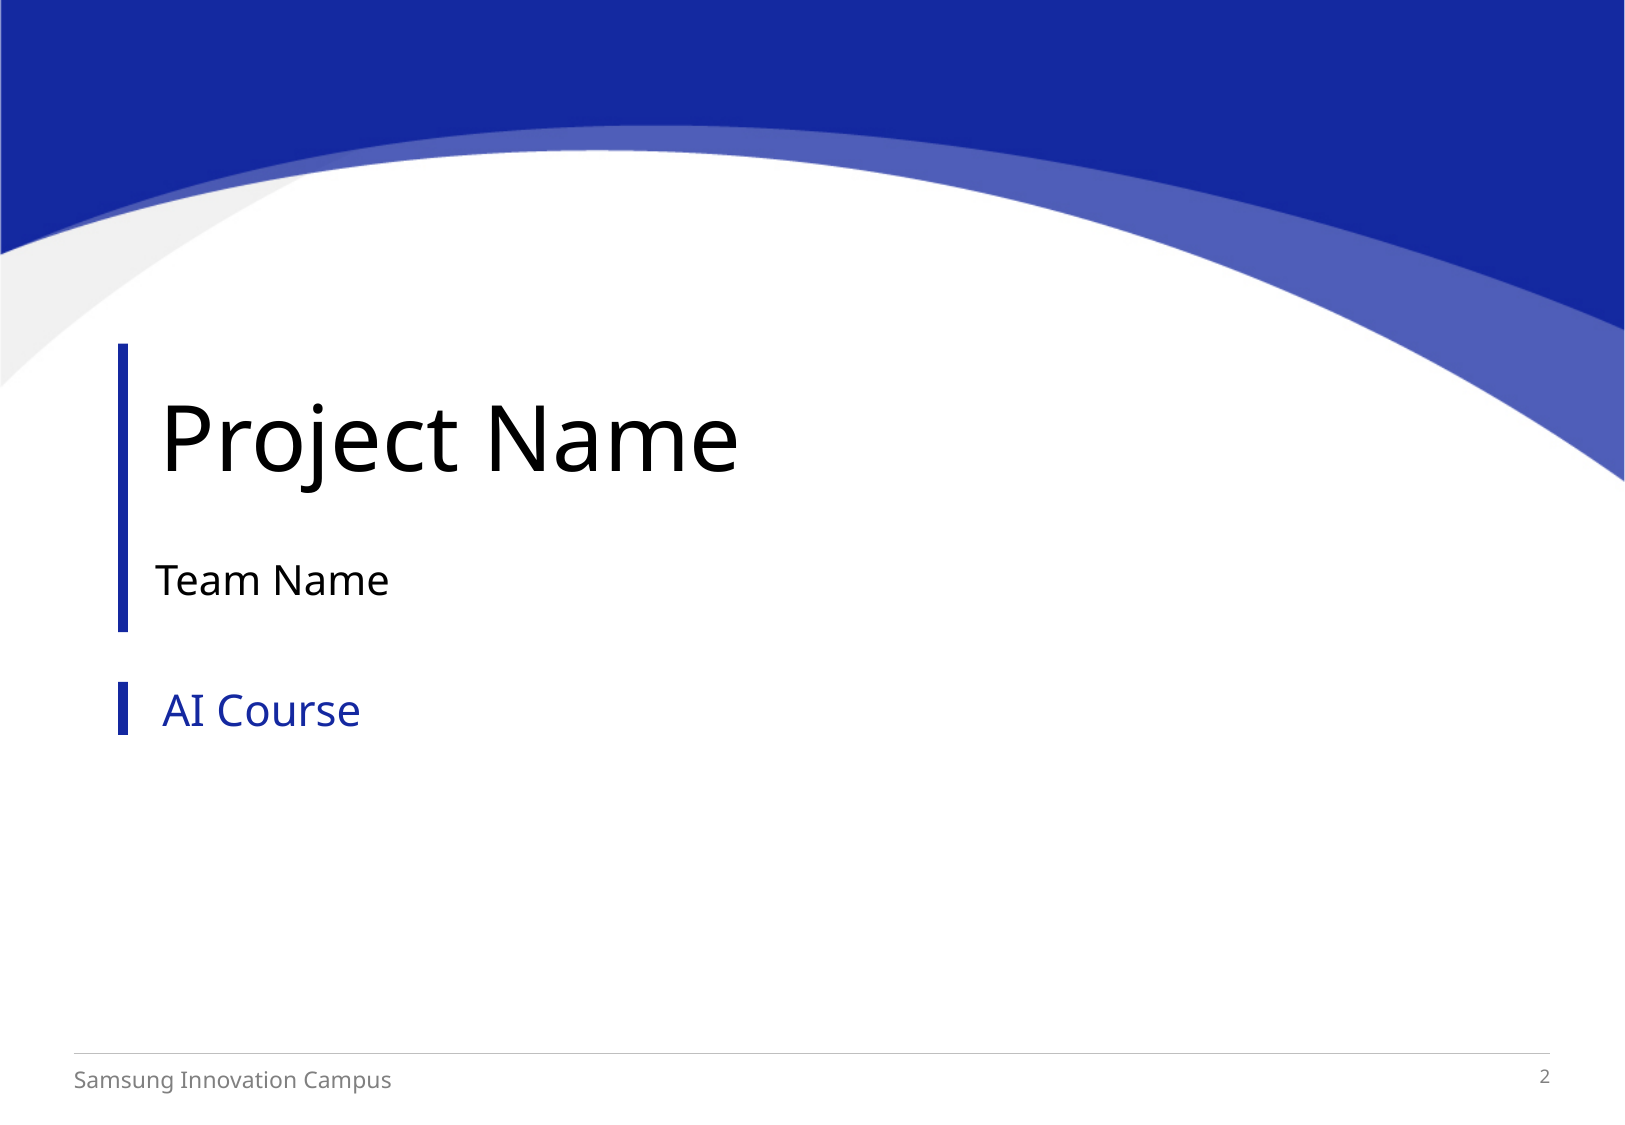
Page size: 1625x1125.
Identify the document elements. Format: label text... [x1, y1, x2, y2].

picture [0, 0, 1625, 1125]
text_box Team Name [154, 553, 1055, 605]
list Project Name [159, 379, 1403, 598]
